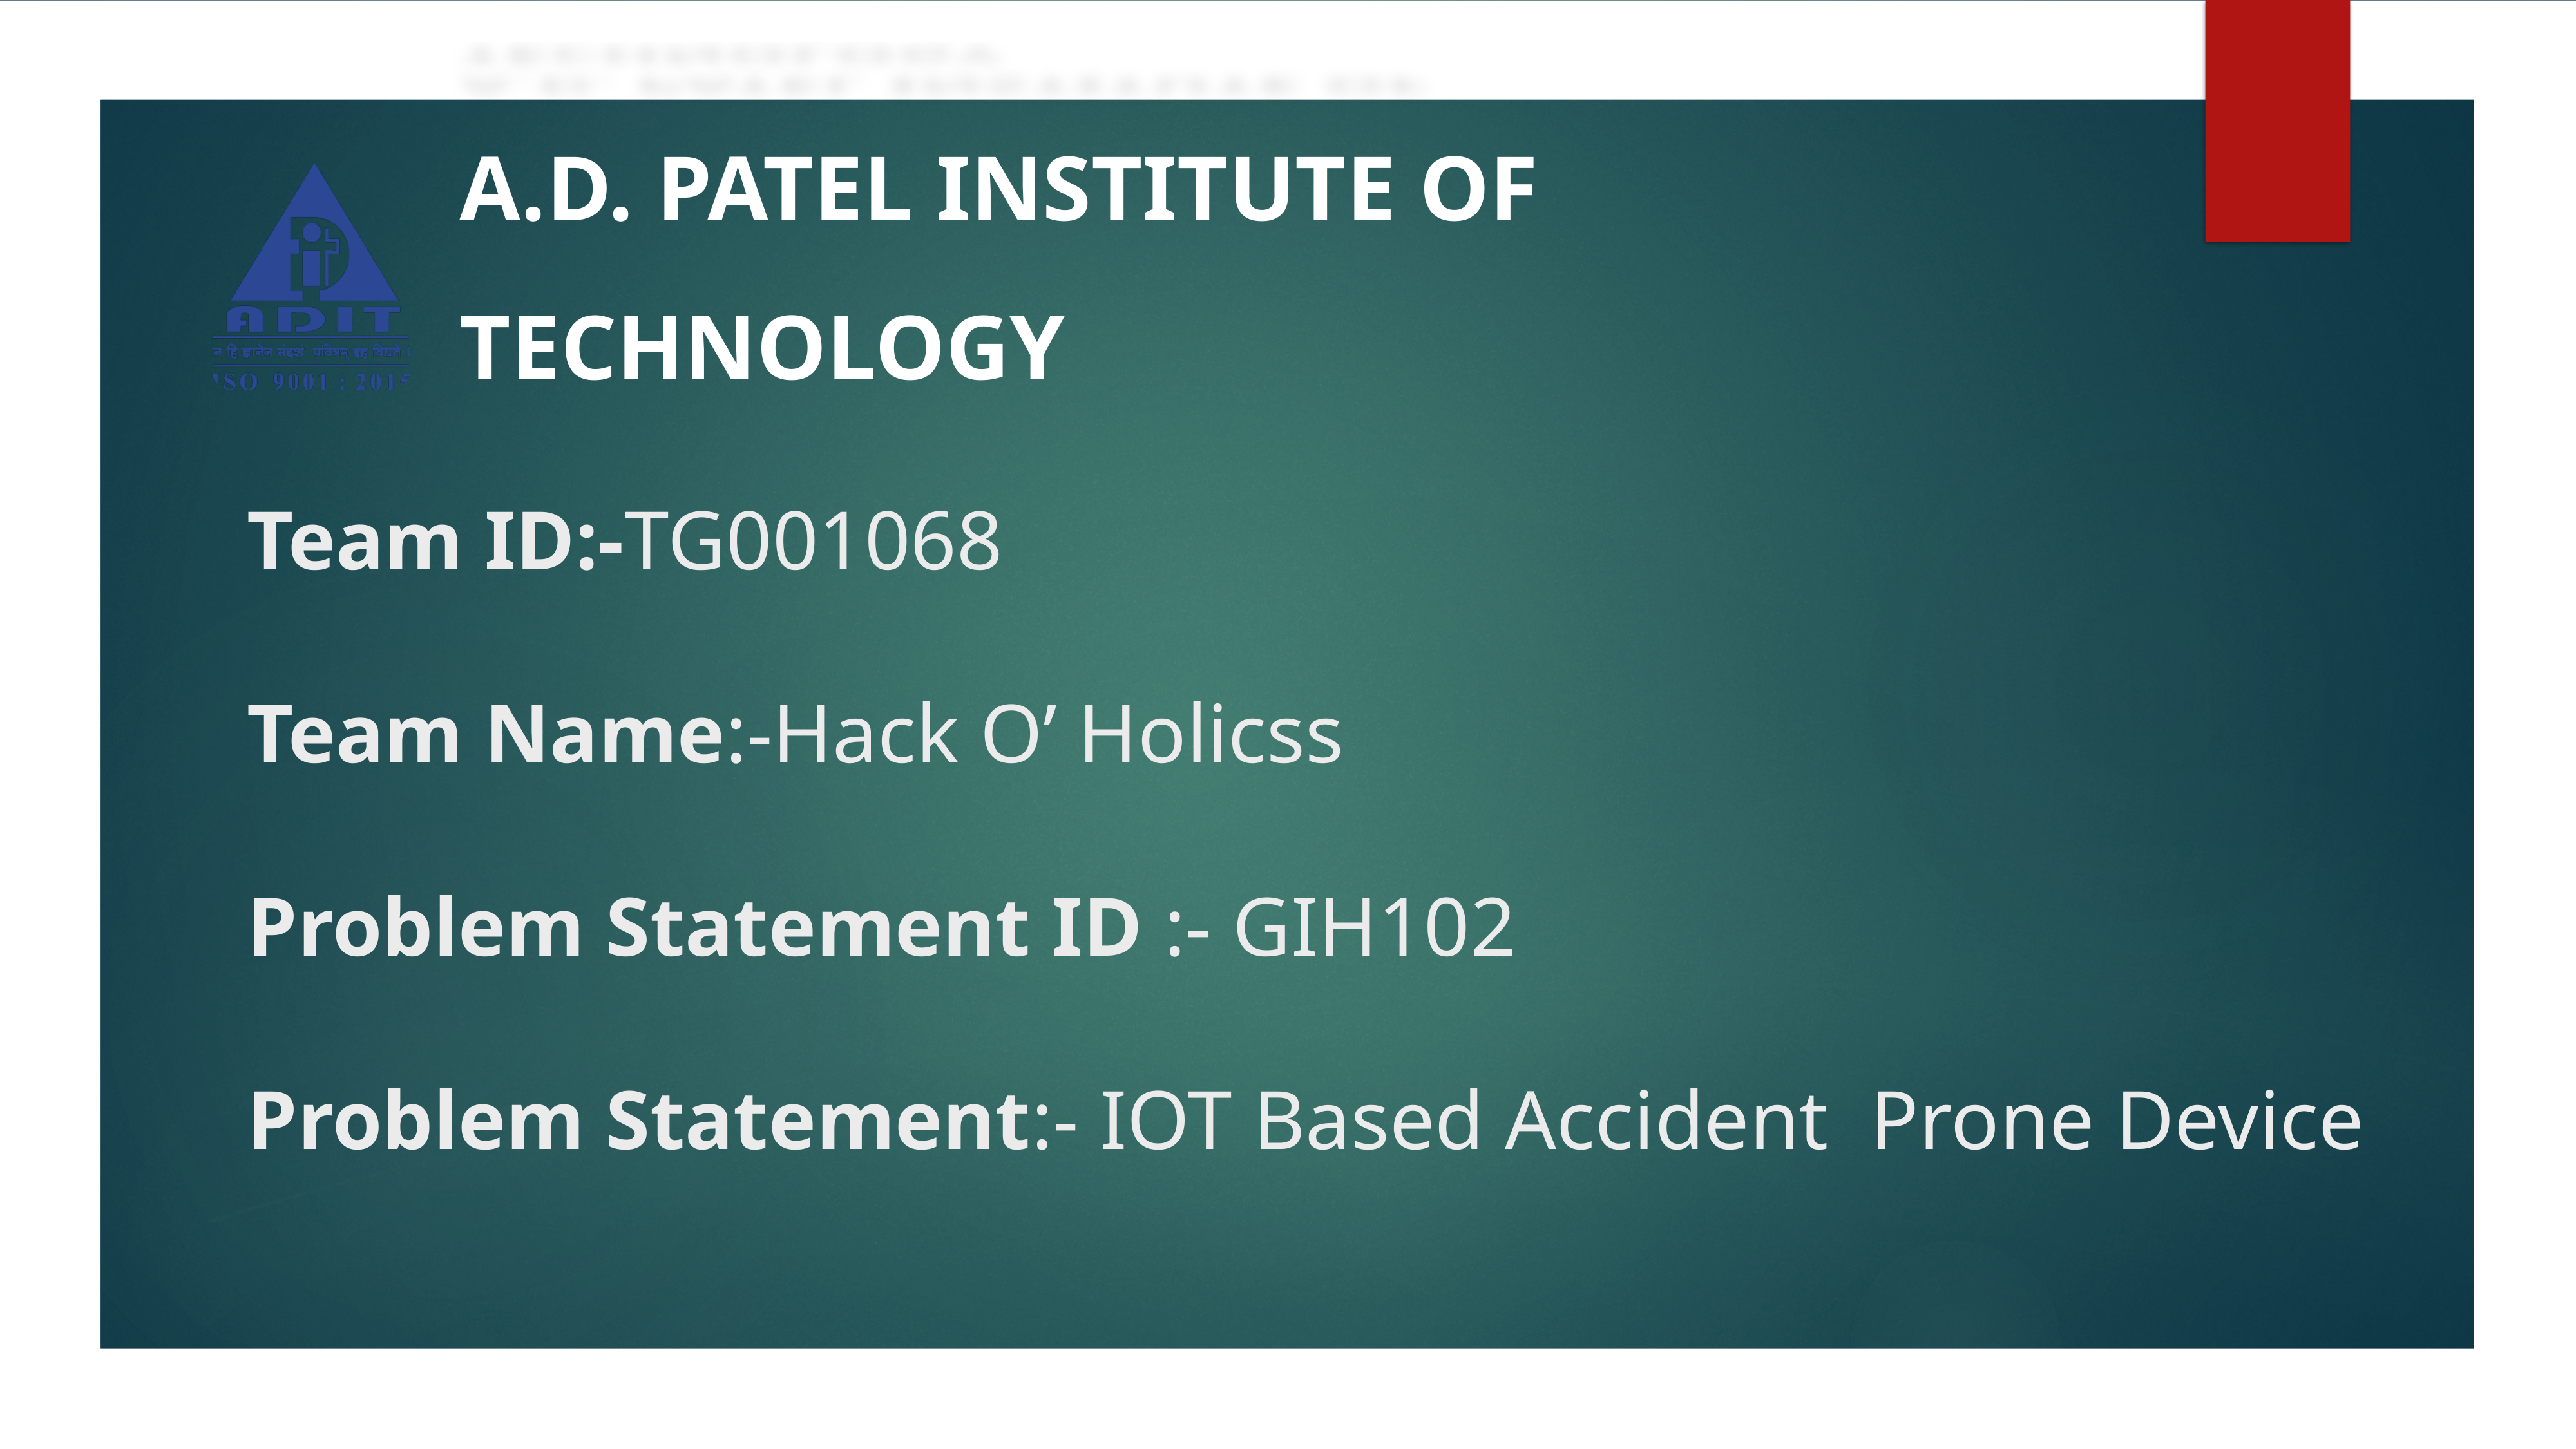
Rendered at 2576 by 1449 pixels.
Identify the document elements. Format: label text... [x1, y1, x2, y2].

text_box A.D. PATEL INSTITUTE OF TECHNOLOGY [450, 73, 2148, 402]
title Team ID:-TG001068 Team Name:-Hack O’ Holicss Problem Statement ID :- GIH102 Problem Statement:- IOT Based Accident Prone Device [237, 530, 2432, 1267]
picture [211, 163, 411, 390]
slide_number [2187, 62, 2364, 224]
